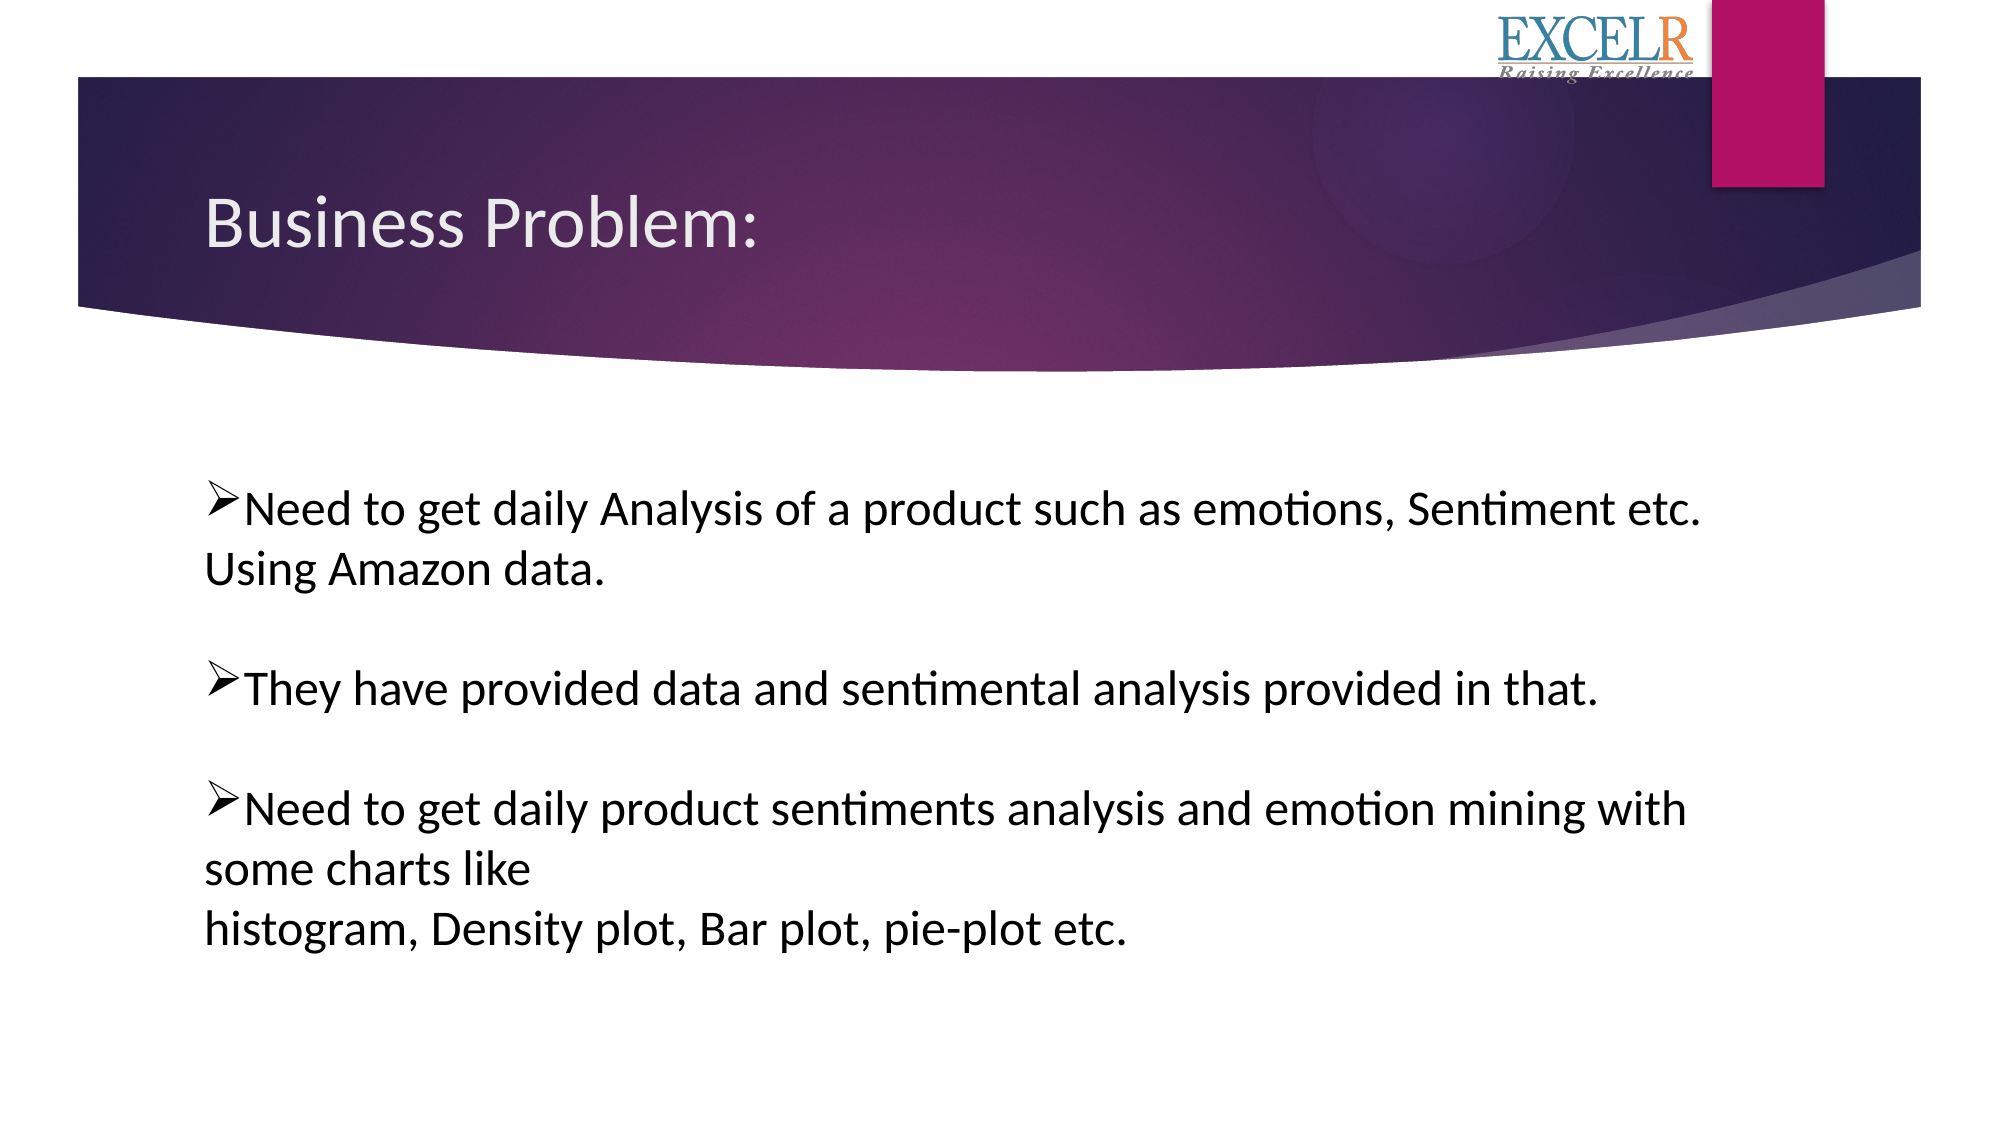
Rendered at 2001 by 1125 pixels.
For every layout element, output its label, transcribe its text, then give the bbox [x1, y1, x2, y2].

picture [1497, 16, 1694, 85]
title Business Problem: [189, 159, 1627, 276]
text_box Need to get daily Analysis of a product such as emotions, Sentiment etc. Using Amazon data. They have provided data and sentimental analysis provided in that. Need to get daily product sentiments analysis and emotion mining with some charts like histogram, Density plot, Bar plot, pie-plot etc. [189, 467, 1806, 963]
